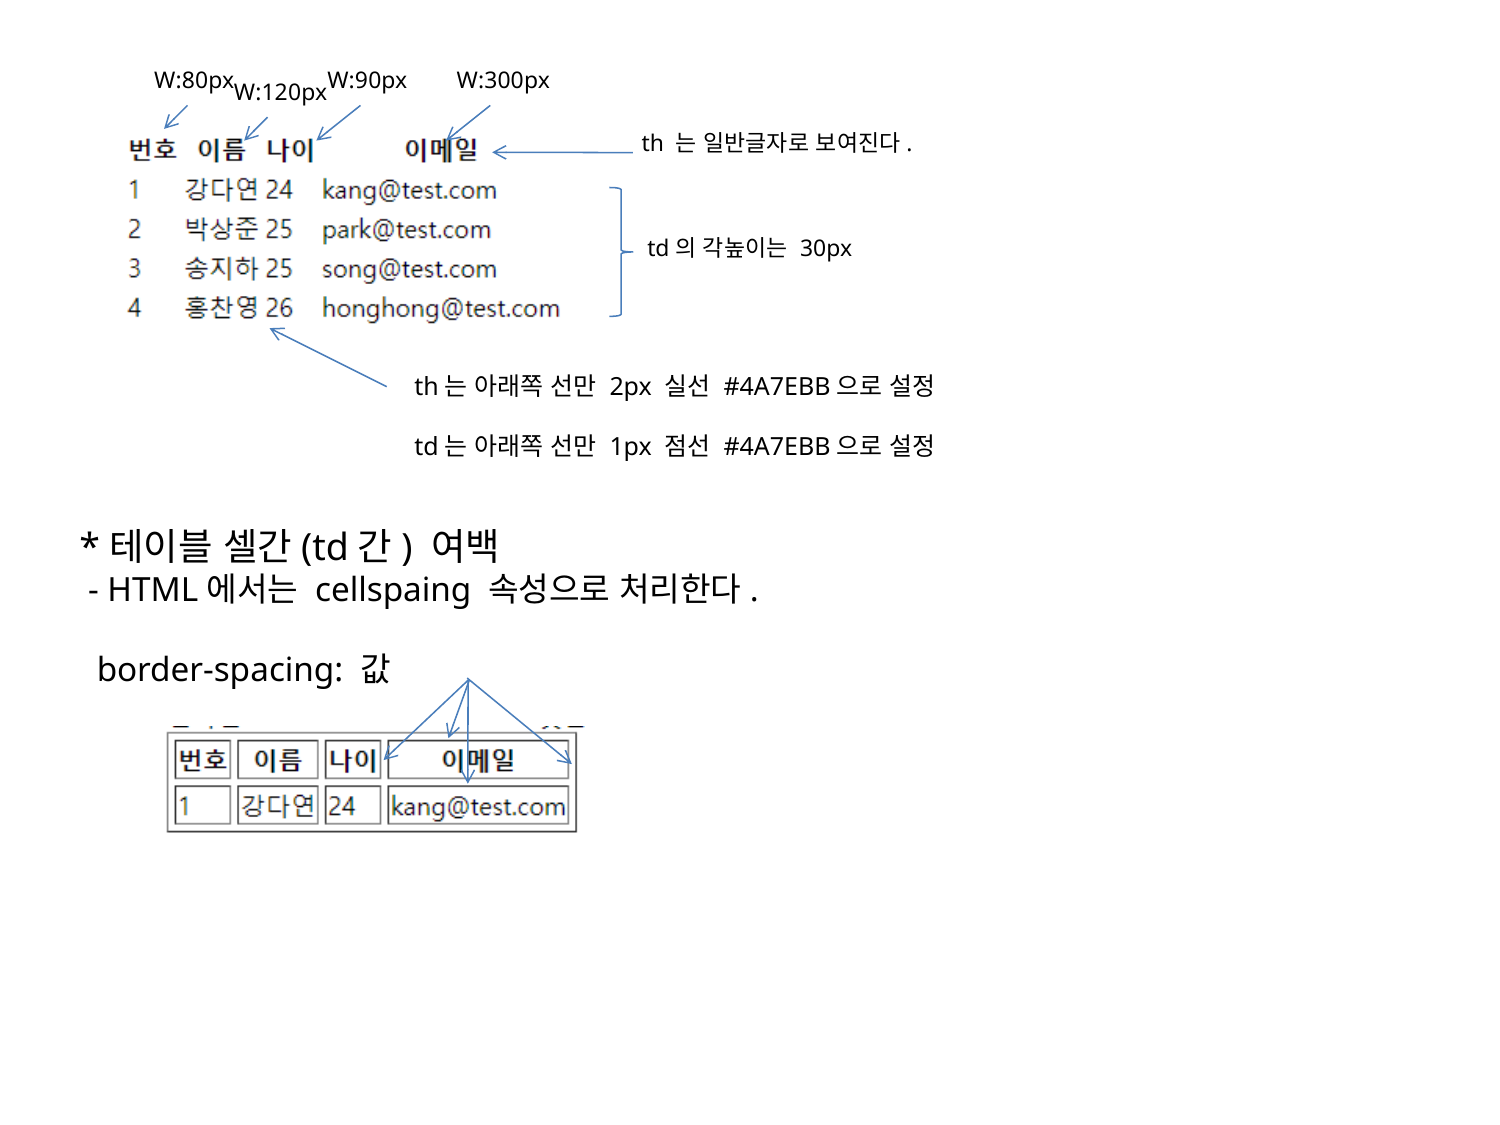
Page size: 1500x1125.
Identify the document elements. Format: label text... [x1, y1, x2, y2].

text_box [243, 116, 268, 141]
text_box *테이블 셀간(td간) 여백 - HTML에서는 cellspaing 속성으로 처리한다. border-spacing: 값 [64, 515, 774, 696]
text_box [316, 105, 361, 141]
text_box [610, 186, 632, 318]
text_box W:300px [441, 58, 565, 101]
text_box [383, 679, 463, 761]
picture [116, 128, 607, 336]
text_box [445, 105, 491, 141]
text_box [163, 105, 188, 130]
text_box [466, 677, 573, 765]
text_box W:80px [139, 58, 250, 101]
text_box th는 아래쪽 선만 2px 실선 #4A7EBB으로 설정 td는 아래쪽 선만 1px 점선 #4A7EBB으로 설정 [399, 363, 951, 468]
text_box W:90px [312, 58, 423, 101]
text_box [269, 327, 387, 387]
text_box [429, 698, 461, 720]
text_box th 는 일반글자로 보여진다. [626, 121, 928, 164]
text_box td의 각높이는 30px [632, 226, 868, 269]
picture [163, 726, 585, 840]
text_box W:120px [219, 70, 343, 113]
